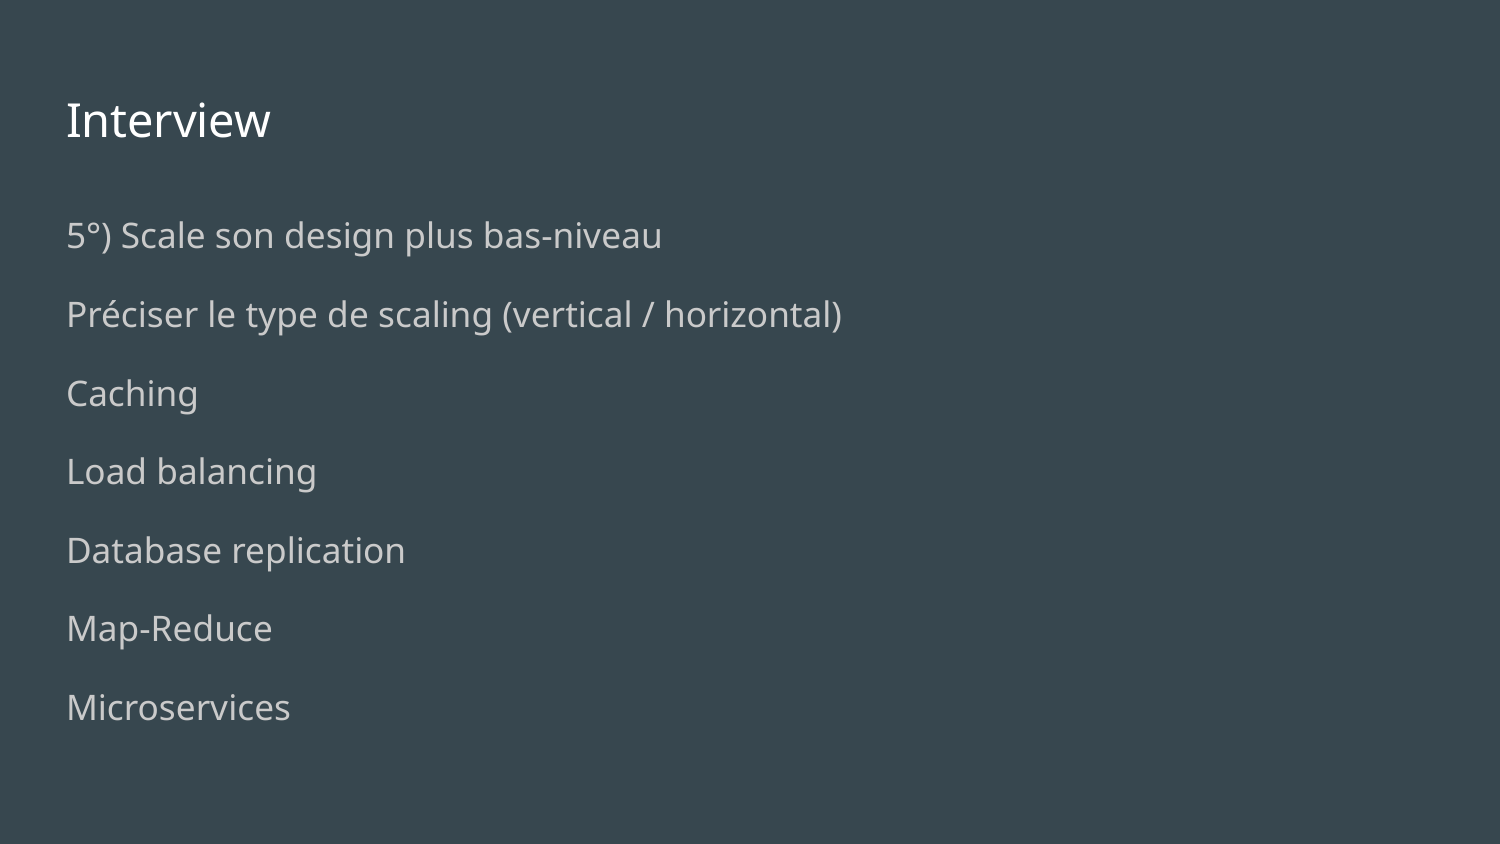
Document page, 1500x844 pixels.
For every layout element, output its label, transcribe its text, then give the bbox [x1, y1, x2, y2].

list 5°) Scale son design plus bas-niveau Préciser le type de scaling (vertical / horizontal) Caching Load balancing Database replication Map-Reduce Microservices [51, 189, 1449, 750]
title Interview [51, 72, 1449, 167]
